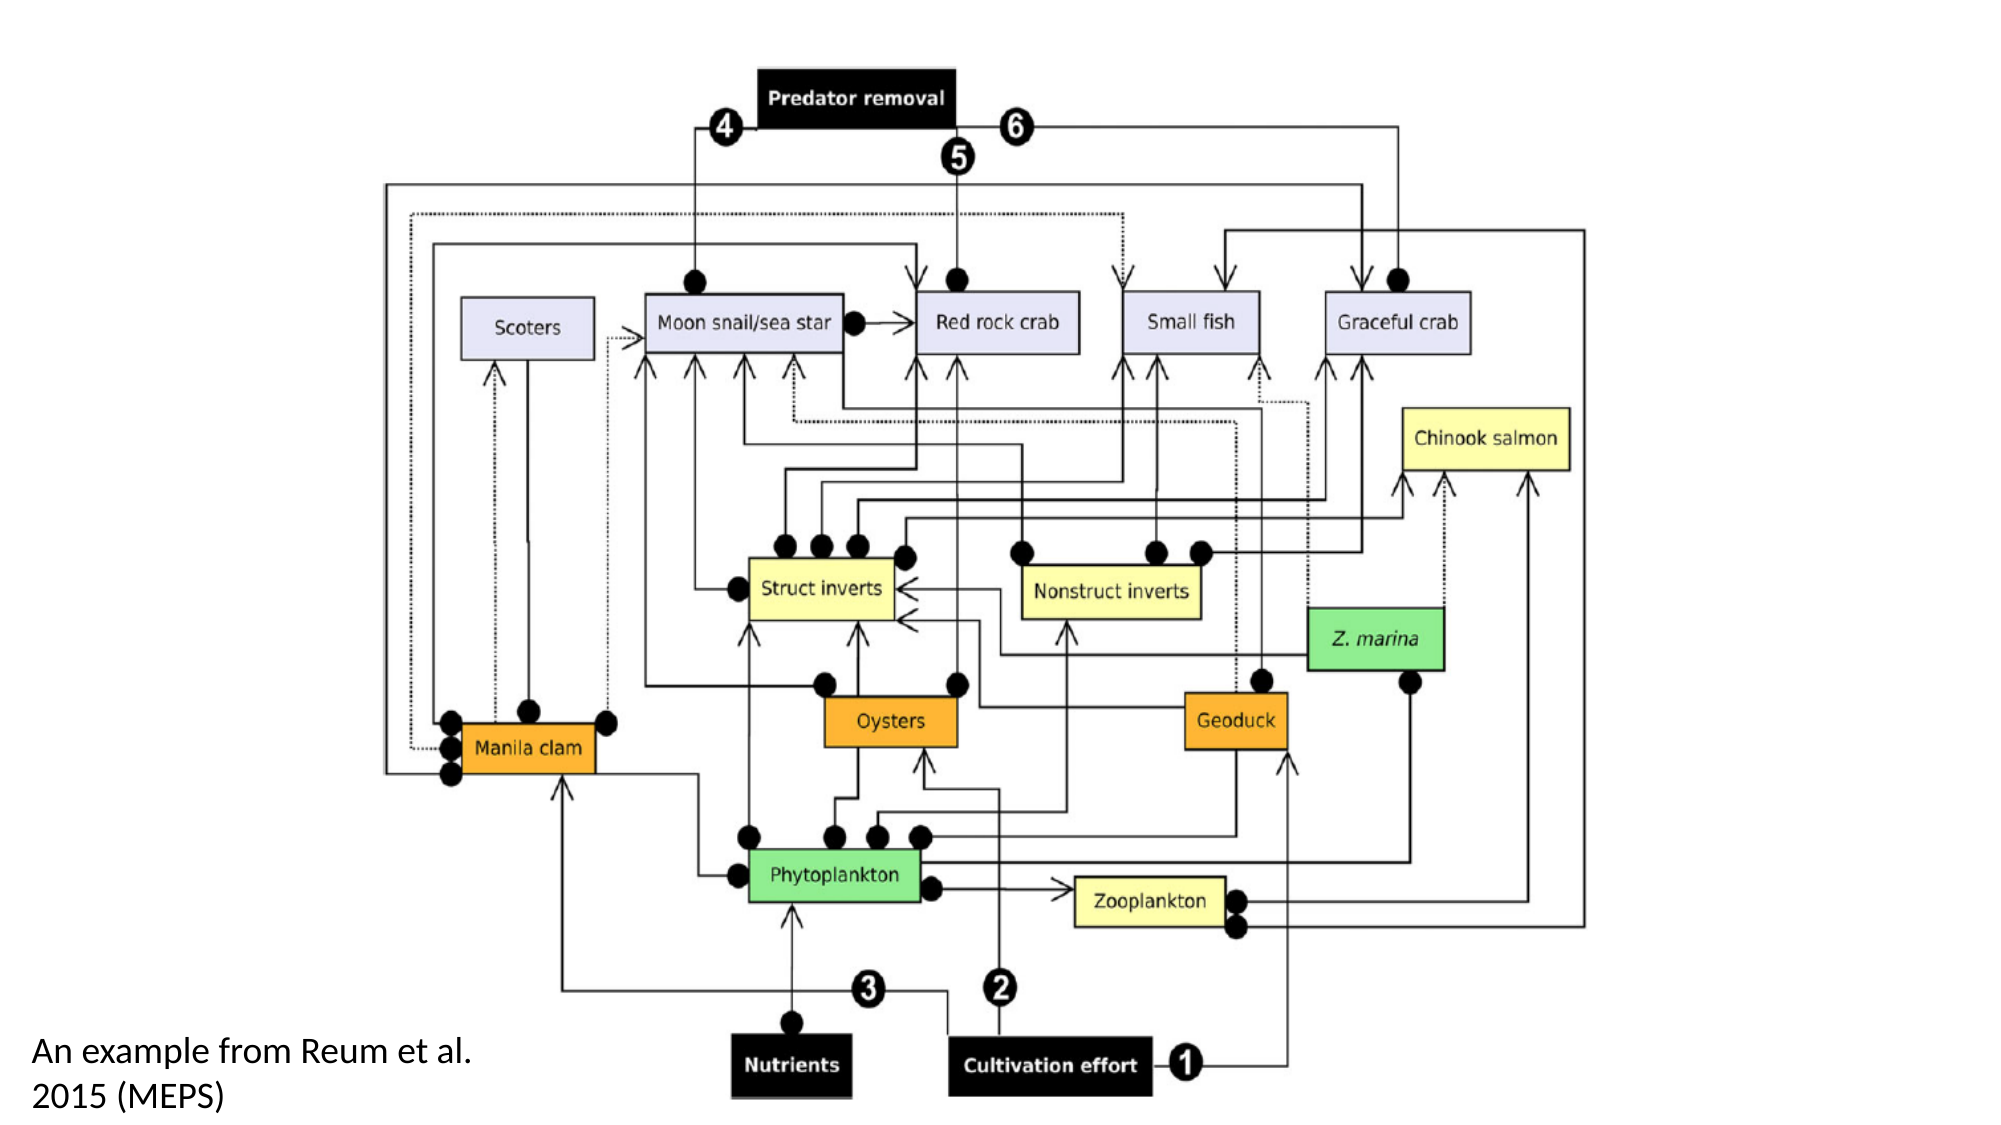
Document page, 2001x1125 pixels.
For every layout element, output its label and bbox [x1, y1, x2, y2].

text_box [16, 1018, 529, 1124]
picture [338, 36, 1673, 1106]
